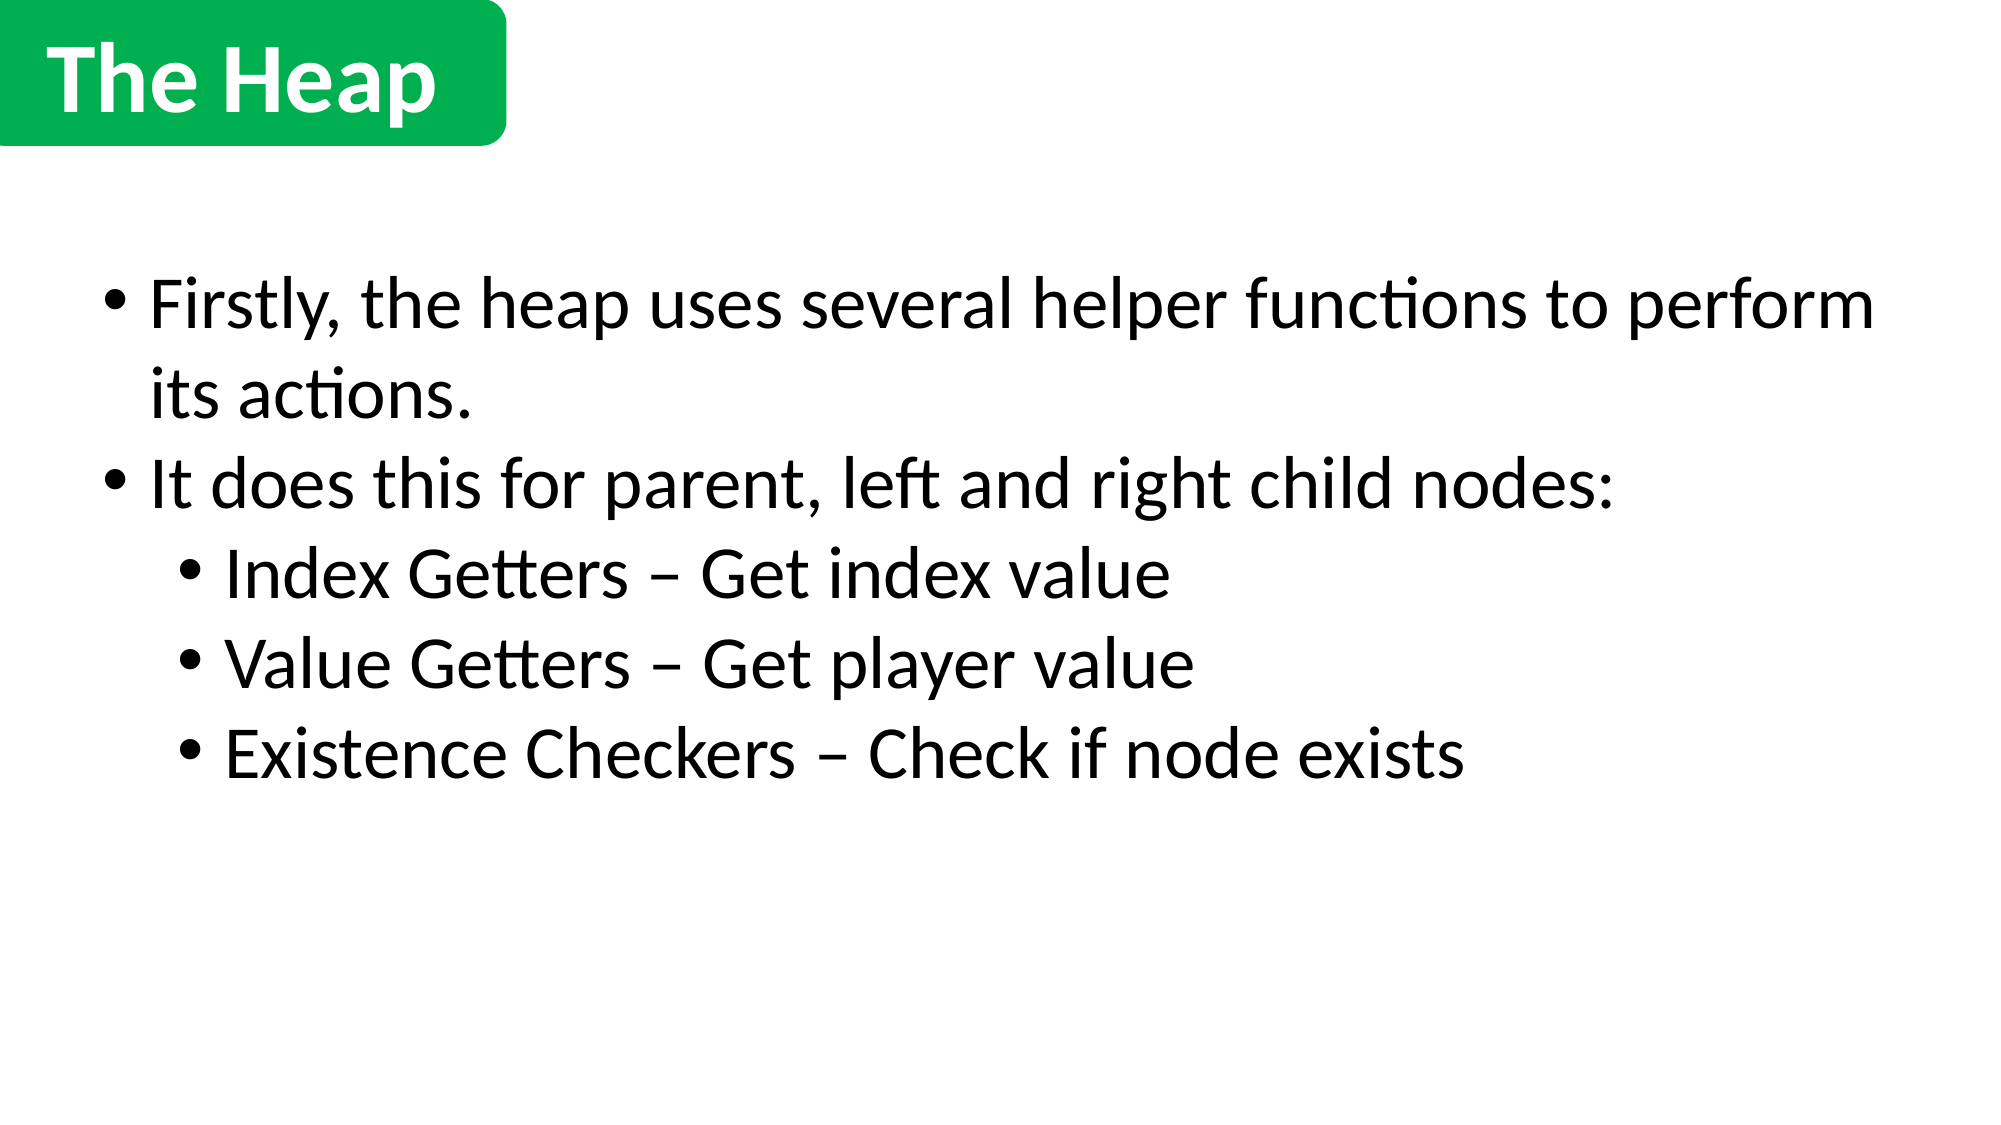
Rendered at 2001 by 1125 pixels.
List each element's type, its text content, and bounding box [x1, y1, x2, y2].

text_box Firstly, the heap uses several helper functions to perform its actions. It does this for parent, left and right child nodes: Index Getters – Get index value Value Getters – Get player value Existence Checkers – Check if node exists [87, 246, 1913, 892]
text_box The Heap [0, 0, 507, 146]
